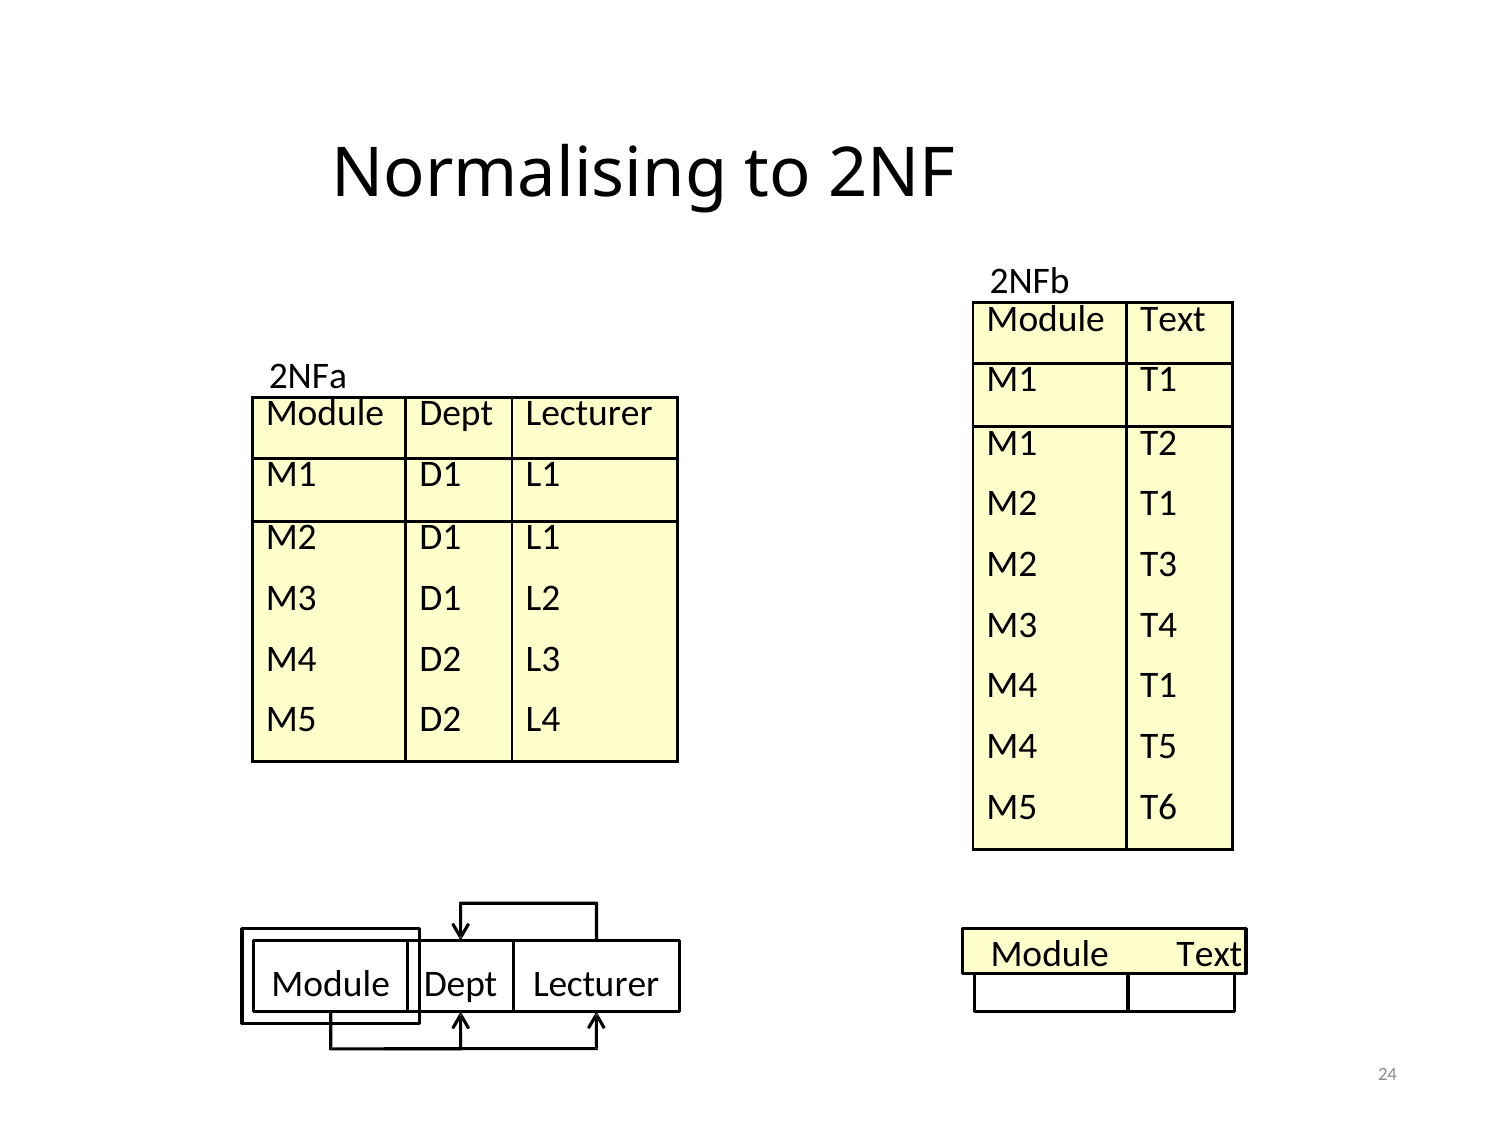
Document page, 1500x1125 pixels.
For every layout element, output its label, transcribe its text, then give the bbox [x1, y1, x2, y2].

text_box Dept [421, 958, 500, 1004]
table_header Module [974, 304, 1125, 362]
table_cell M4 [974, 670, 1125, 731]
slide_number 24 [1059, 746, 1397, 1125]
text_box [242, 928, 420, 1024]
table_header Lecturer [513, 399, 676, 457]
text_box 2NFa [266, 350, 349, 396]
table_cell M4 [254, 643, 404, 704]
table_cell M5 [974, 791, 1125, 848]
table_cell D2 [407, 643, 511, 704]
text_box Module Text [962, 928, 1247, 974]
text_box Lecturer [531, 958, 663, 1004]
table_cell T1 [1128, 670, 1231, 731]
table_cell M3 [254, 582, 404, 643]
table_header Dept [407, 399, 511, 457]
table_cell M1 [974, 428, 1125, 487]
table_cell T4 [1128, 609, 1231, 670]
table_cell D2 [407, 704, 511, 760]
table_cell T5 [1128, 731, 1231, 791]
table_cell D1 [407, 523, 511, 582]
table_cell L1 [513, 523, 676, 582]
text_box 2NFb [987, 255, 1072, 301]
table_cell M4 [974, 731, 1125, 791]
text_box [1128, 974, 1235, 1012]
table_cell M1 [254, 460, 404, 520]
table_cell L4 [513, 704, 676, 760]
text_box [451, 901, 599, 941]
table_cell M2 [254, 523, 404, 582]
text_box [513, 940, 680, 1012]
text_box [974, 974, 1128, 1012]
table_cell M5 [254, 704, 404, 760]
table_cell L2 [513, 582, 676, 643]
text_box [420, 940, 513, 1012]
table_header Text [1128, 304, 1231, 362]
table_cell M2 [974, 487, 1125, 548]
table_cell M3 [974, 609, 1125, 670]
table_cell M1 [974, 365, 1125, 425]
table_cell D1 [407, 582, 511, 643]
table_cell T1 [1128, 365, 1231, 425]
table_cell M2 [974, 548, 1125, 609]
table_cell L3 [513, 643, 676, 704]
title Normalising to 2NF [103, 74, 1397, 263]
table_cell T6 [1128, 791, 1231, 848]
text_box [329, 1011, 383, 1051]
text_box [383, 1011, 606, 1051]
table_cell T1 [1128, 487, 1231, 548]
table_cell T2 [1128, 428, 1231, 487]
table_header Module [254, 399, 404, 457]
table_cell L1 [513, 460, 676, 520]
text_box [451, 1011, 470, 1047]
table_cell T3 [1128, 548, 1231, 609]
table_cell D1 [407, 460, 511, 520]
